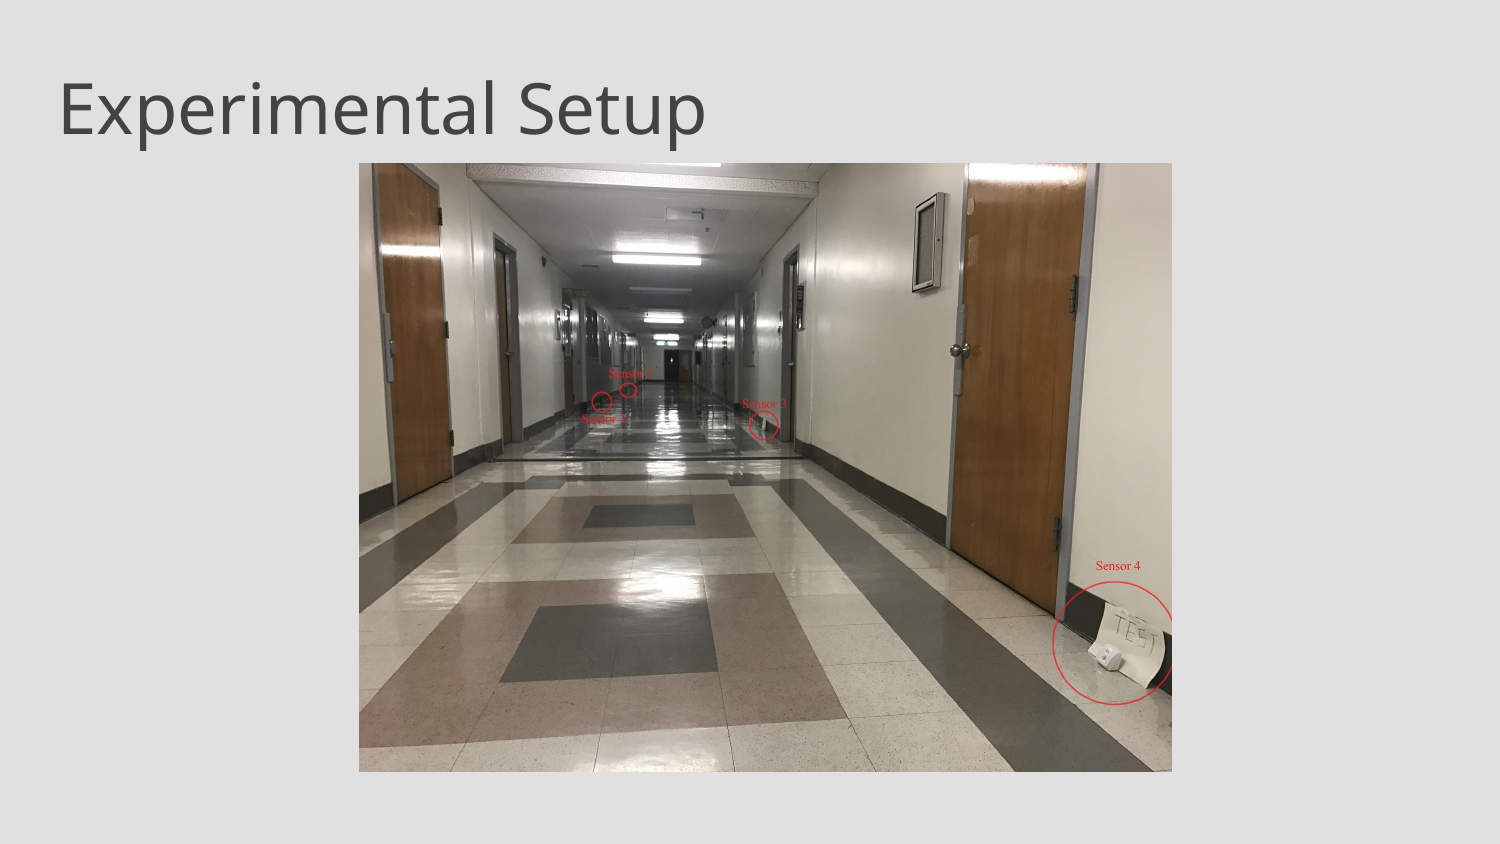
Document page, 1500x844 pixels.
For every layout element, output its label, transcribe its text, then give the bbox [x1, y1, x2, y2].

picture [359, 163, 1172, 773]
text_box Experimental Setup [42, 48, 1430, 772]
